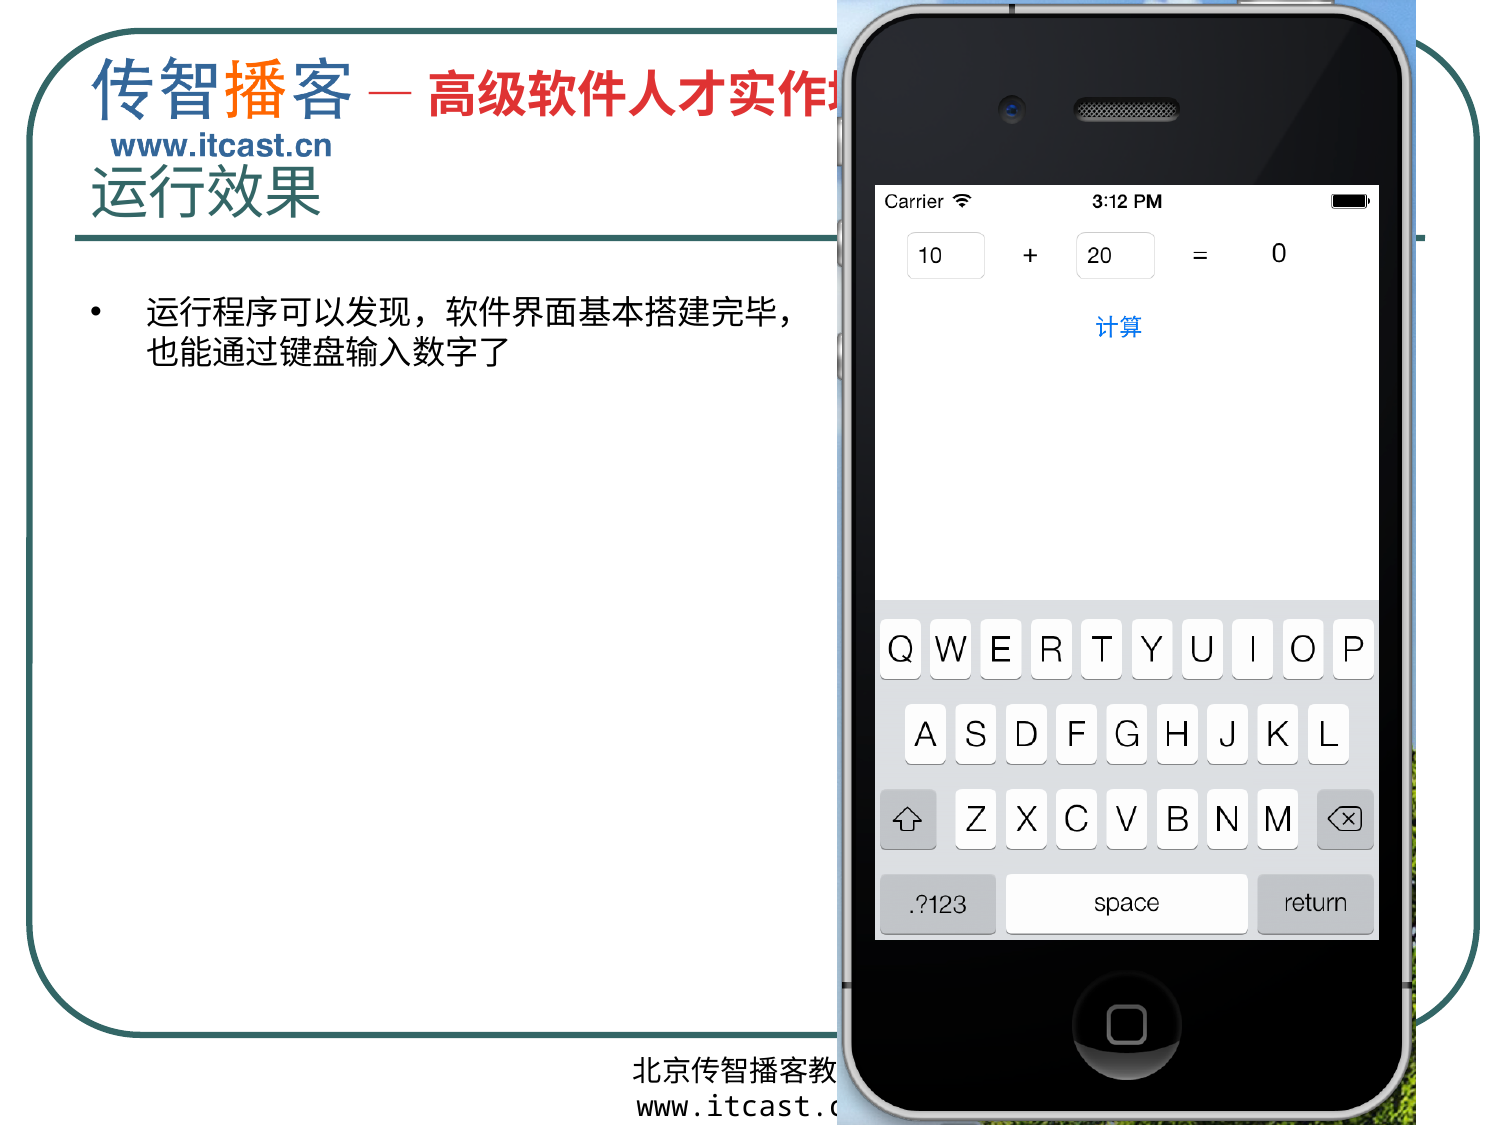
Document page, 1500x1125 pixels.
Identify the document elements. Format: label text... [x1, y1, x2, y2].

title 运行效果 [1419, 45, 1425, 233]
title 运行效果 [75, 45, 832, 233]
list 运行程序可以发现，软件界面基本搭建完毕，也能通过键盘输入数字了 [75, 283, 820, 618]
picture [837, 0, 1416, 1125]
